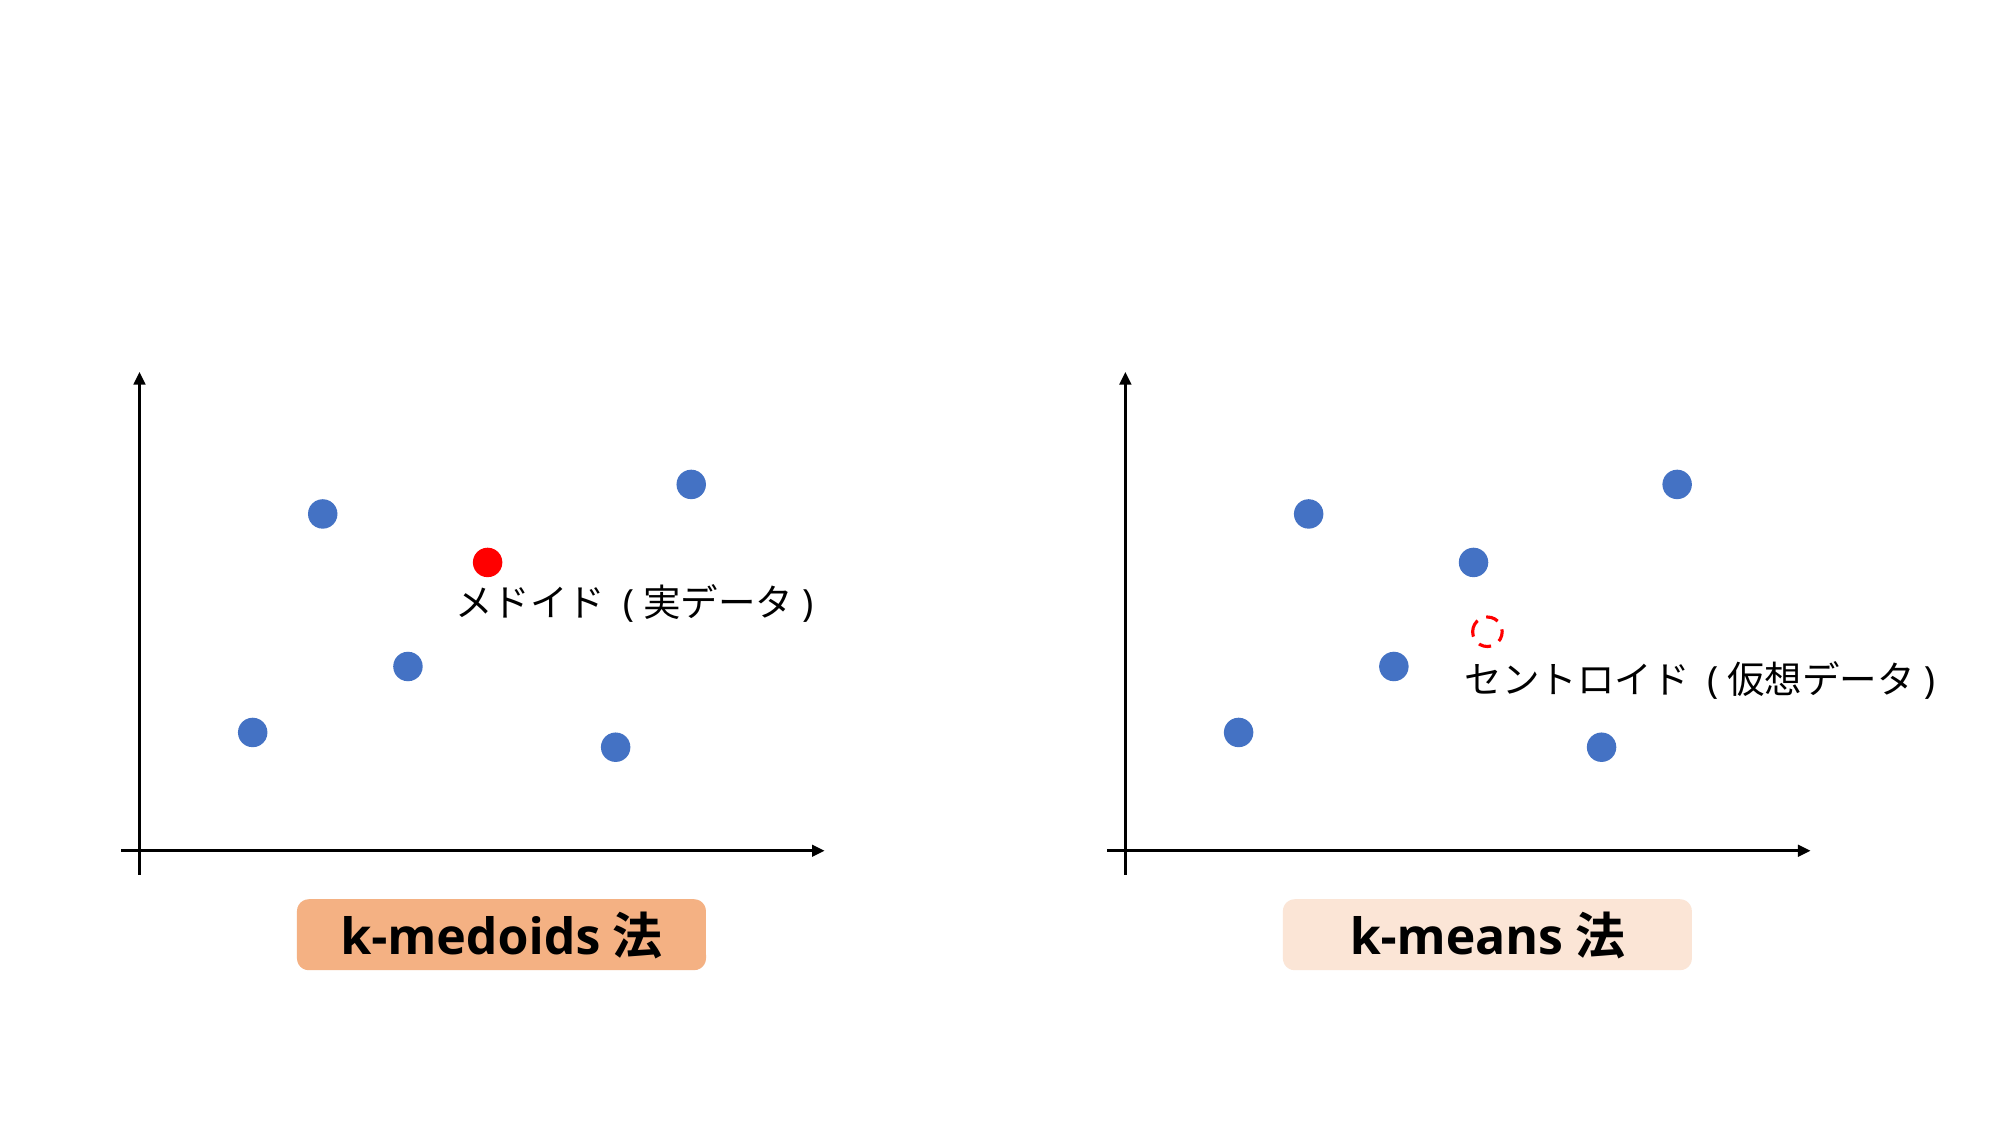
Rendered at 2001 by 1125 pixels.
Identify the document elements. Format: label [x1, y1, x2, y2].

text_box [121, 372, 1913, 971]
